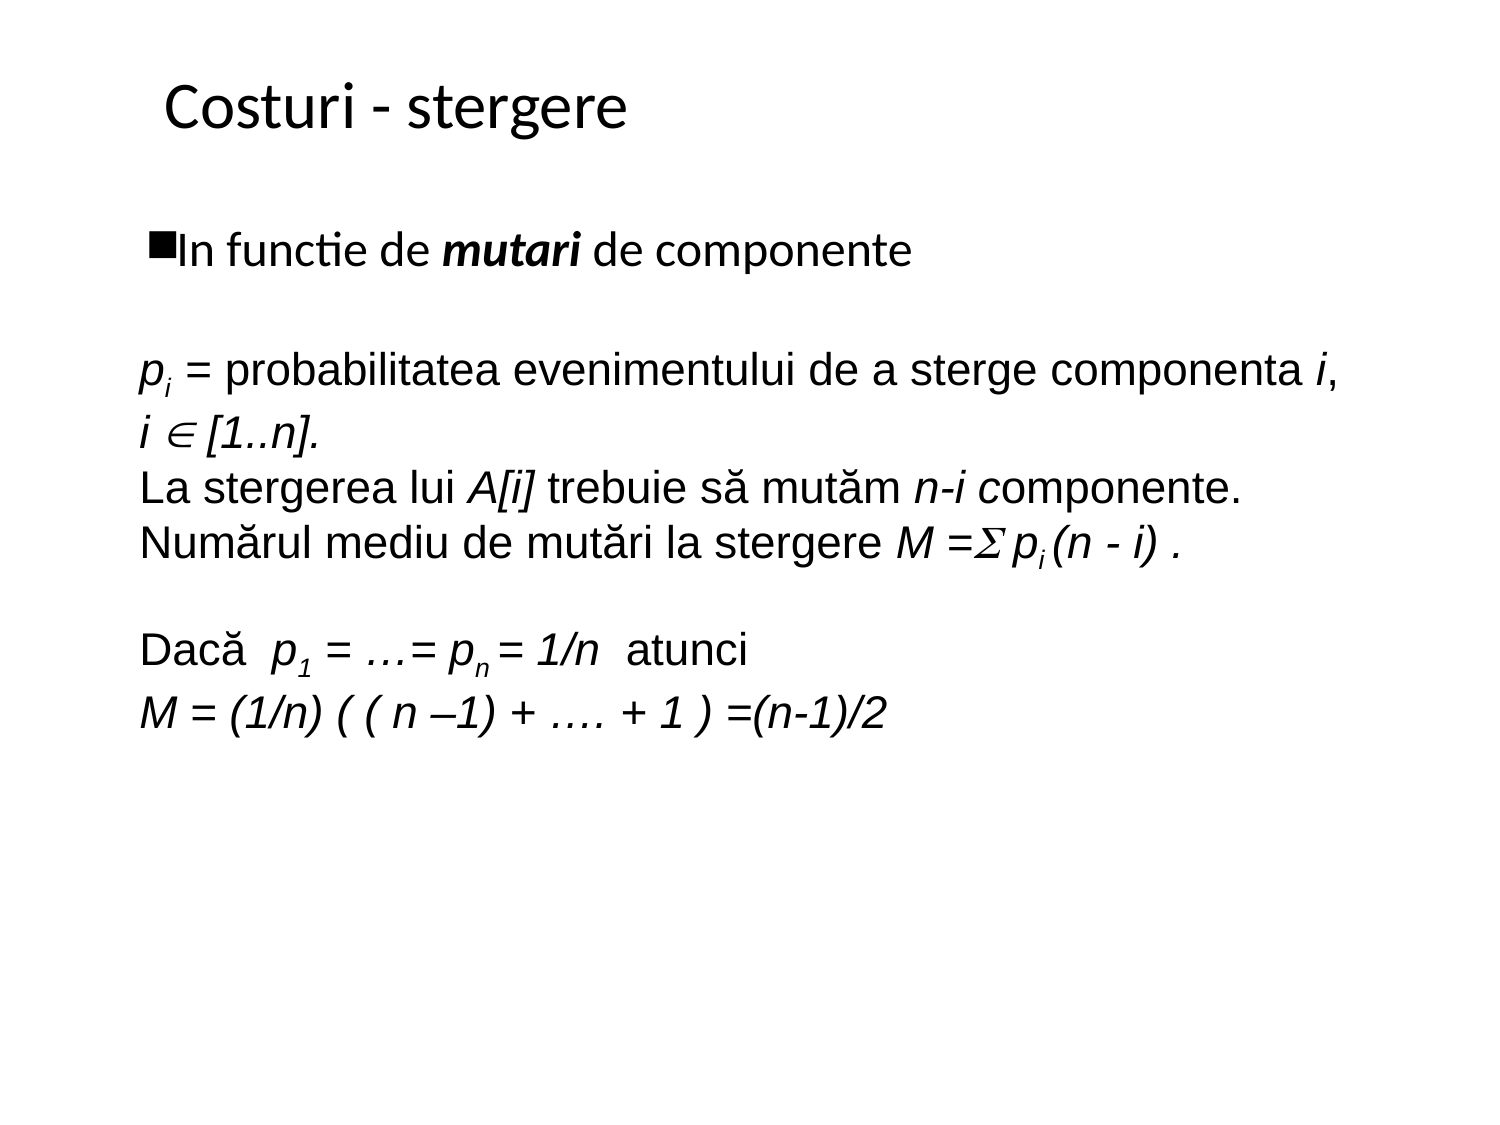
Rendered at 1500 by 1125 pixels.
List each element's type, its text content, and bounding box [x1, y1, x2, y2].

text_box pi = probabilitatea evenimentului de a sterge componenta i, i  [1..n]. La stergerea lui A[i] trebuie să mutăm n-i componente. Numărul mediu de mutări la stergere M = pi (n - i) . Dacă p1 = …= pn = 1/n atunci M = (1/n) ( ( n –1) + …. + 1 ) =(n-1)/2 [124, 332, 1424, 965]
text_box In functie de mutari de componente [137, 208, 1412, 308]
text_box Costuri - stergere [149, 34, 1412, 171]
